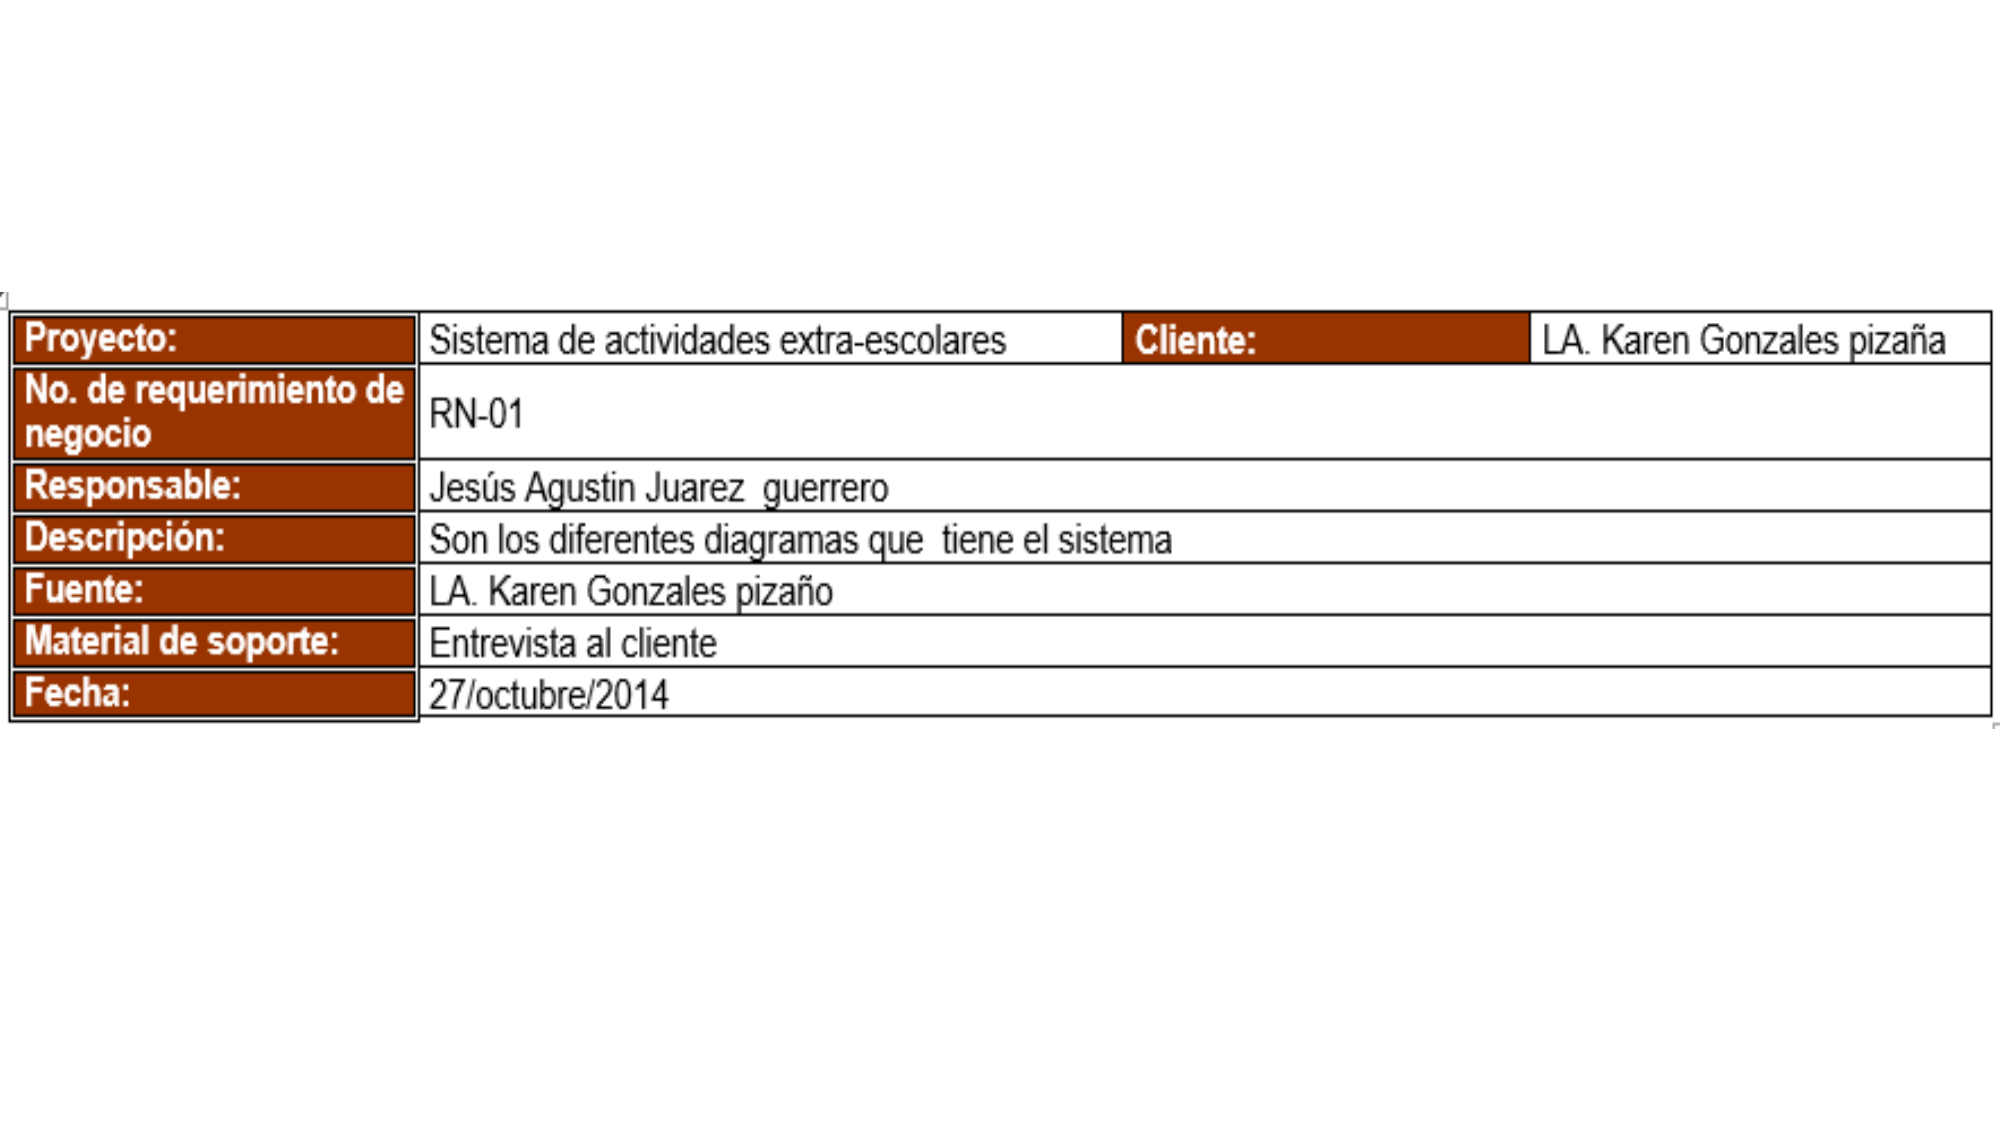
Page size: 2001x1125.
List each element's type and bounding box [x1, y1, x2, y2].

picture [0, 292, 2000, 729]
